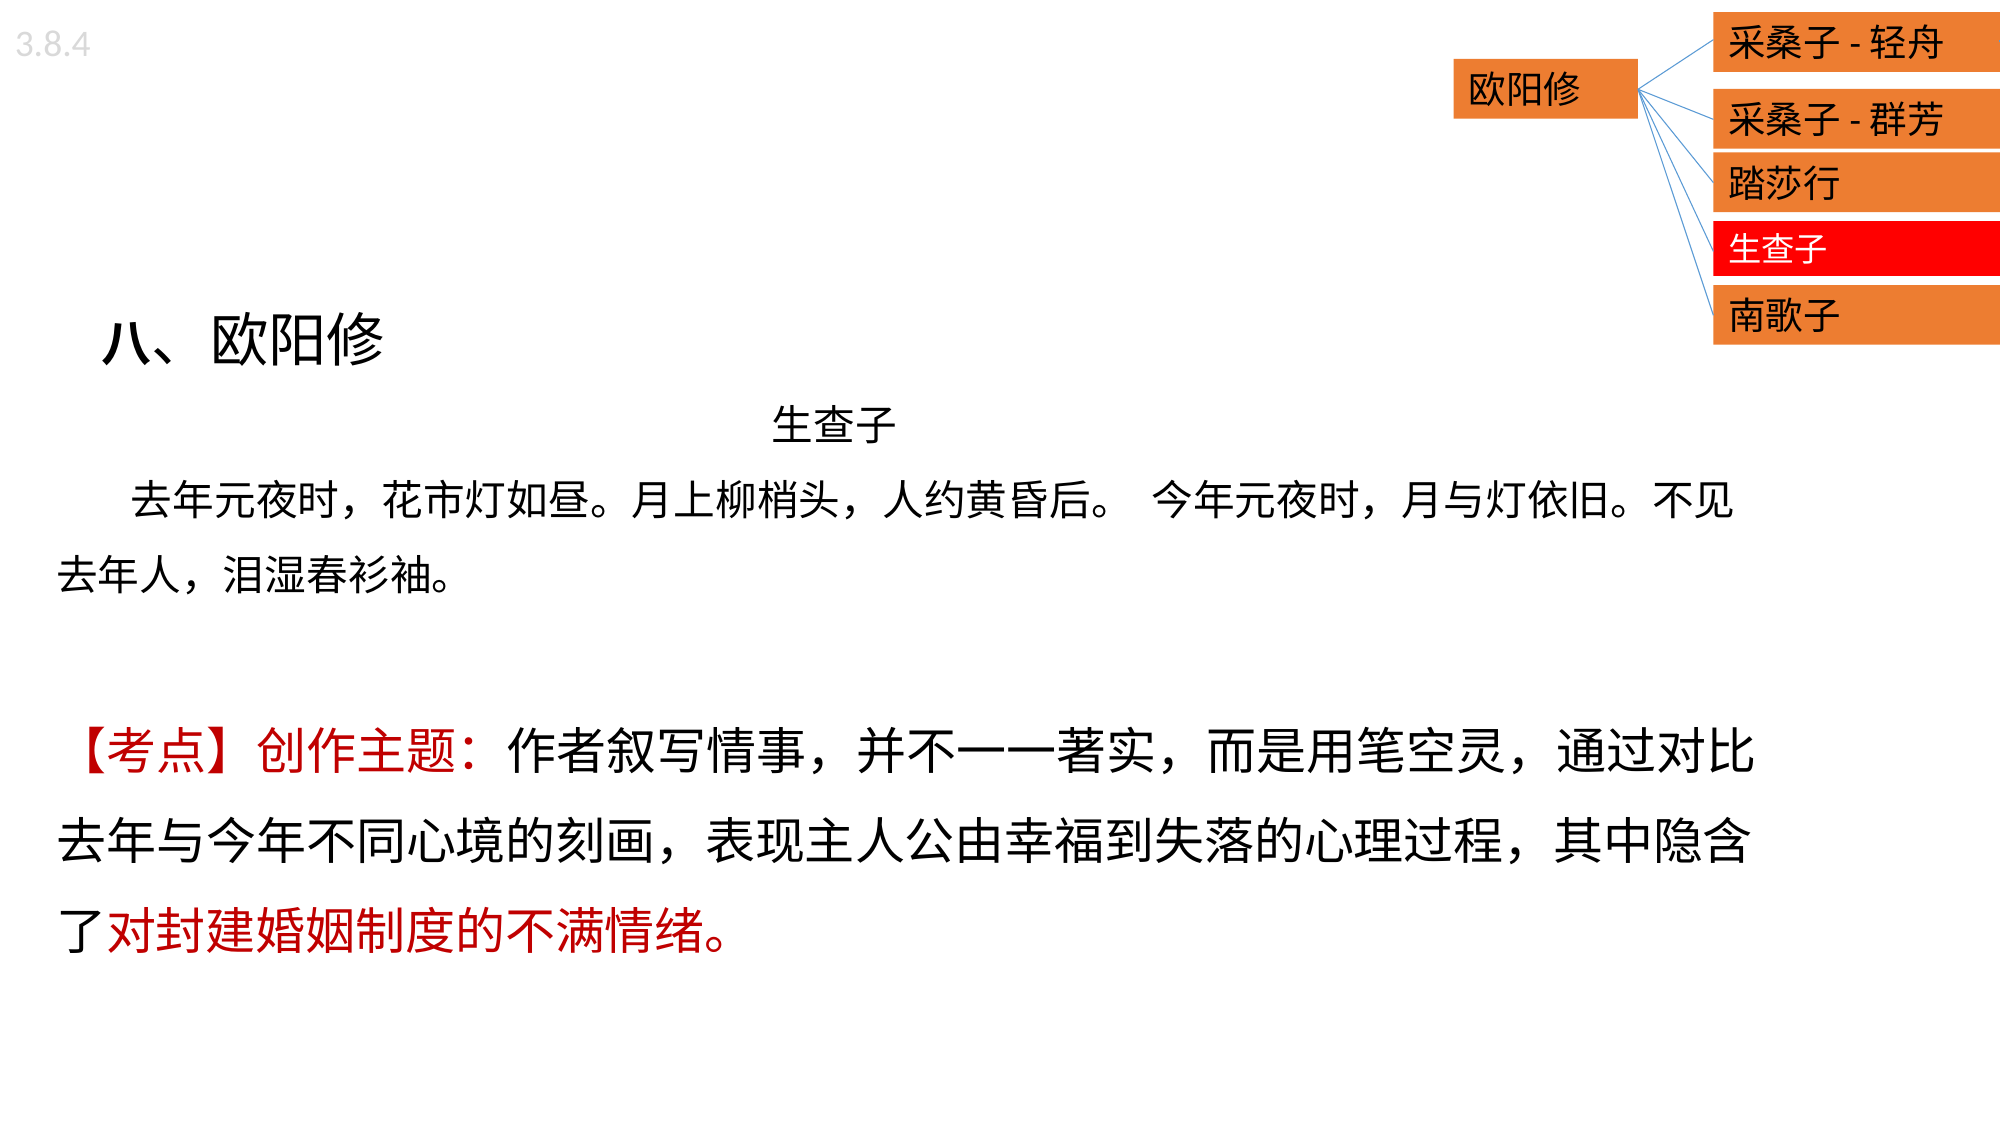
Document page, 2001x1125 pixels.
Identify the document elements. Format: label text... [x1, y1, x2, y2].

text_box 南歌子 [1713, 285, 2000, 345]
text_box 采桑子-轻舟 [1713, 12, 2000, 72]
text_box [1637, 89, 1714, 316]
text_box 采桑子-群芳 [1714, 88, 2000, 149]
text_box 踏莎行 [1714, 152, 2000, 213]
text_box 八、欧阳修 生查子 去年元夜时，花市灯如昼。月上柳梢头，人约黄昏后。 今年元夜时，月与灯依旧。不见去年人，泪湿春衫袖。 【考点】创作主题：作者叙写情事，并不一一著实，而是用笔空灵，通过对比去年与今年不同心境的刻画，表现主人公由幸福到失落的心理过程，其中隐含了对封建婚姻制度的不满情绪。 [56, 268, 1770, 960]
text_box 3.8.4 [0, 12, 141, 72]
text_box 欧阳修 [1453, 58, 1637, 119]
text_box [1637, 39, 1714, 89]
text_box 生查子 [1714, 221, 2000, 276]
